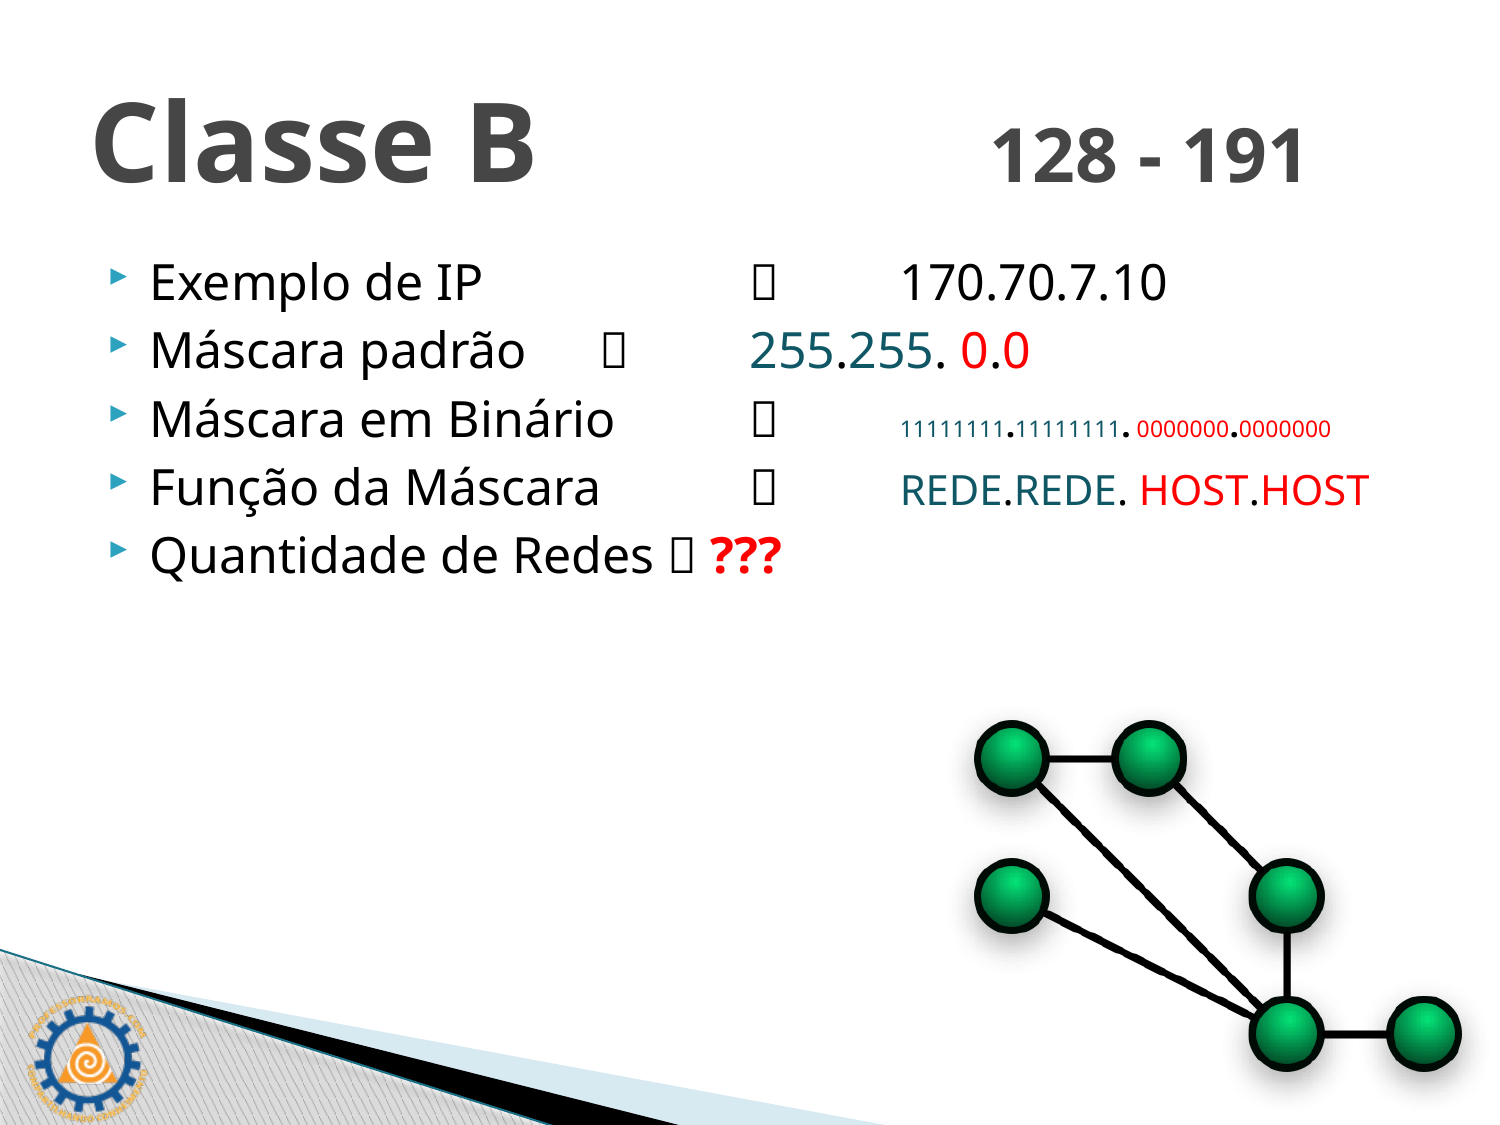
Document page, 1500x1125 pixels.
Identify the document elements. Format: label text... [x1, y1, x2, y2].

picture [934, 697, 1500, 1125]
title Classe B 128 - 191 [75, 45, 1425, 233]
picture [0, 975, 172, 1125]
list Exemplo de IP  170.70.7.10 Máscara padrão  255.255. 0.0 Máscara em Binário  11111111.11111111. 0000000.0000000 Função da Máscara  REDE.REDE. HOST.HOST Quantidade de Redes  ??? [75, 243, 1425, 986]
